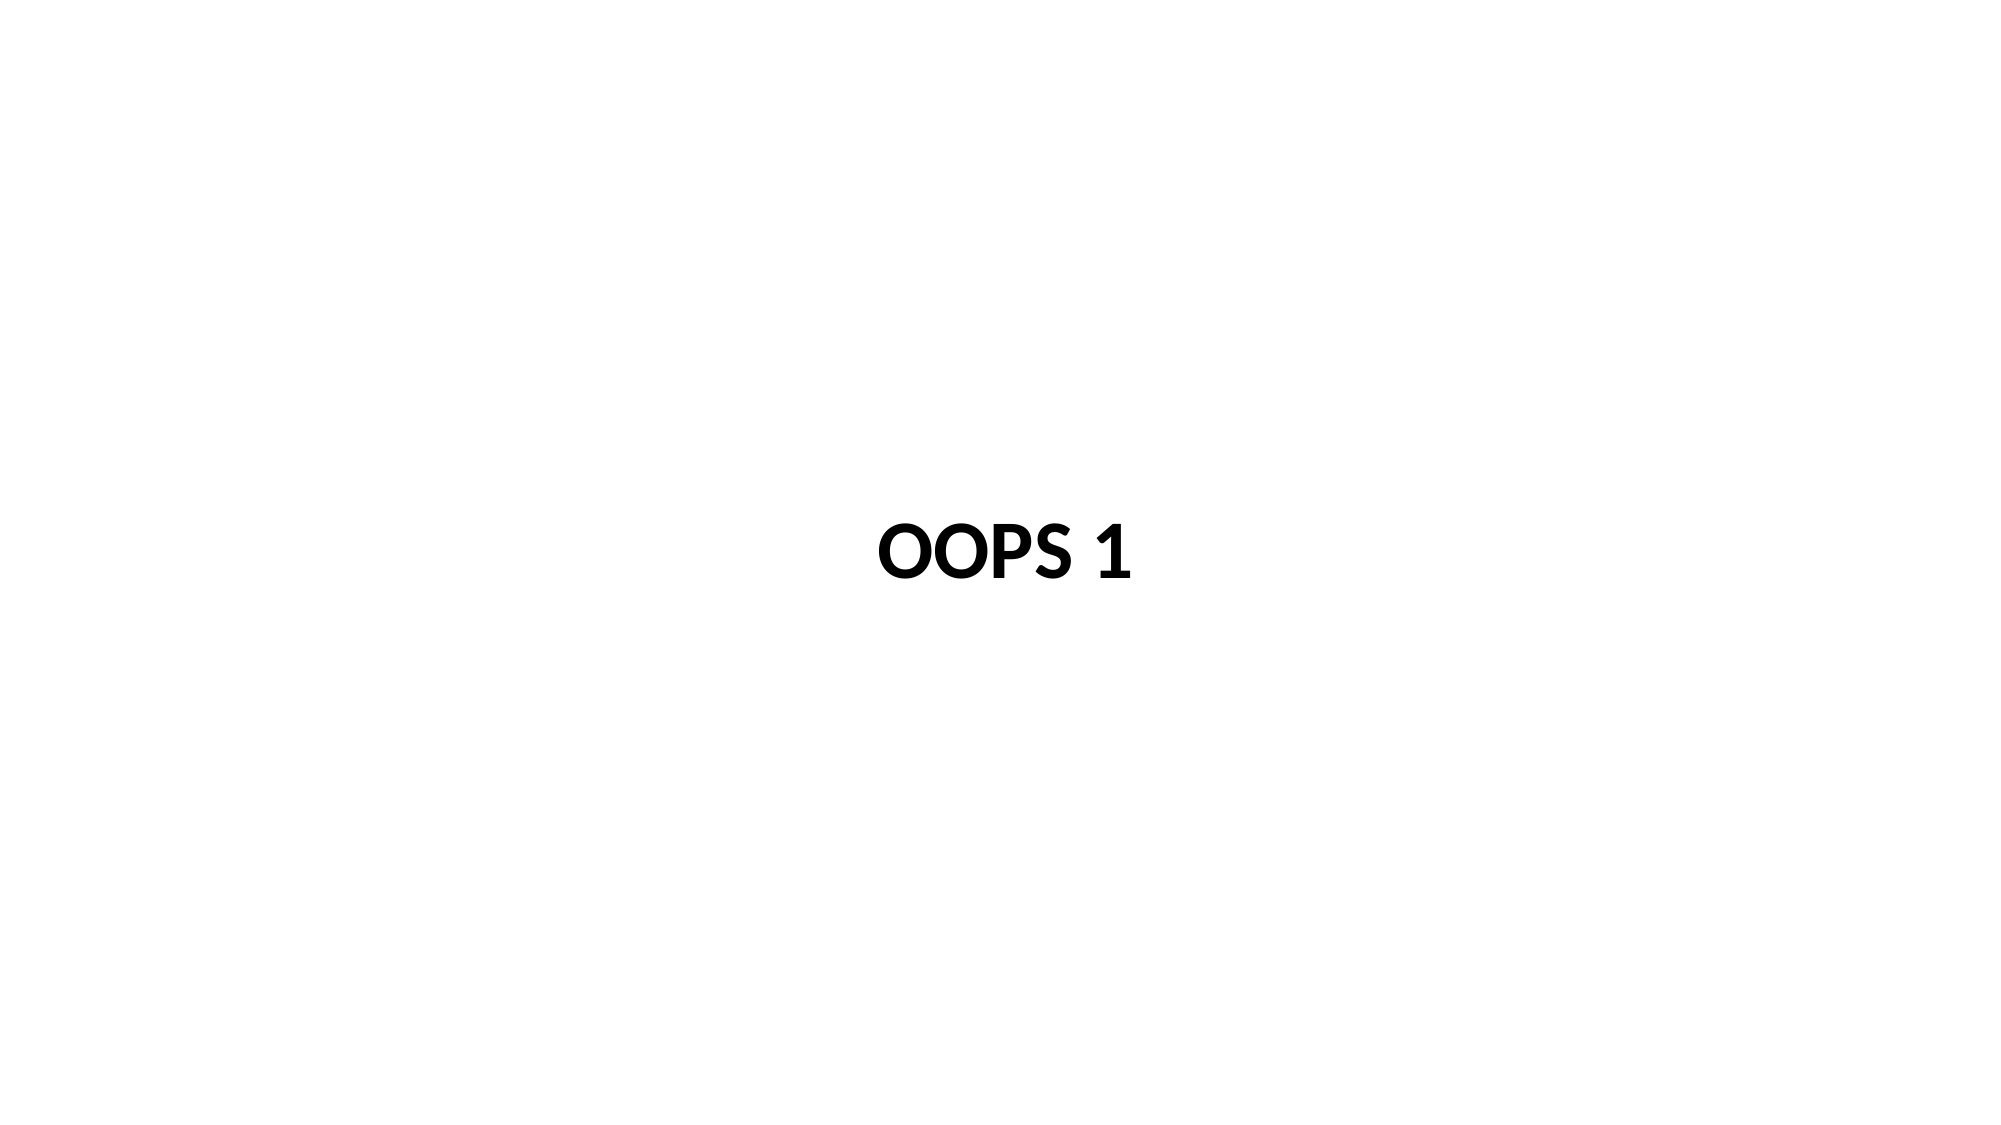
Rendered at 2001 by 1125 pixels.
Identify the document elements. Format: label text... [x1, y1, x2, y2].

title OOPS 1 [368, 487, 1644, 947]
